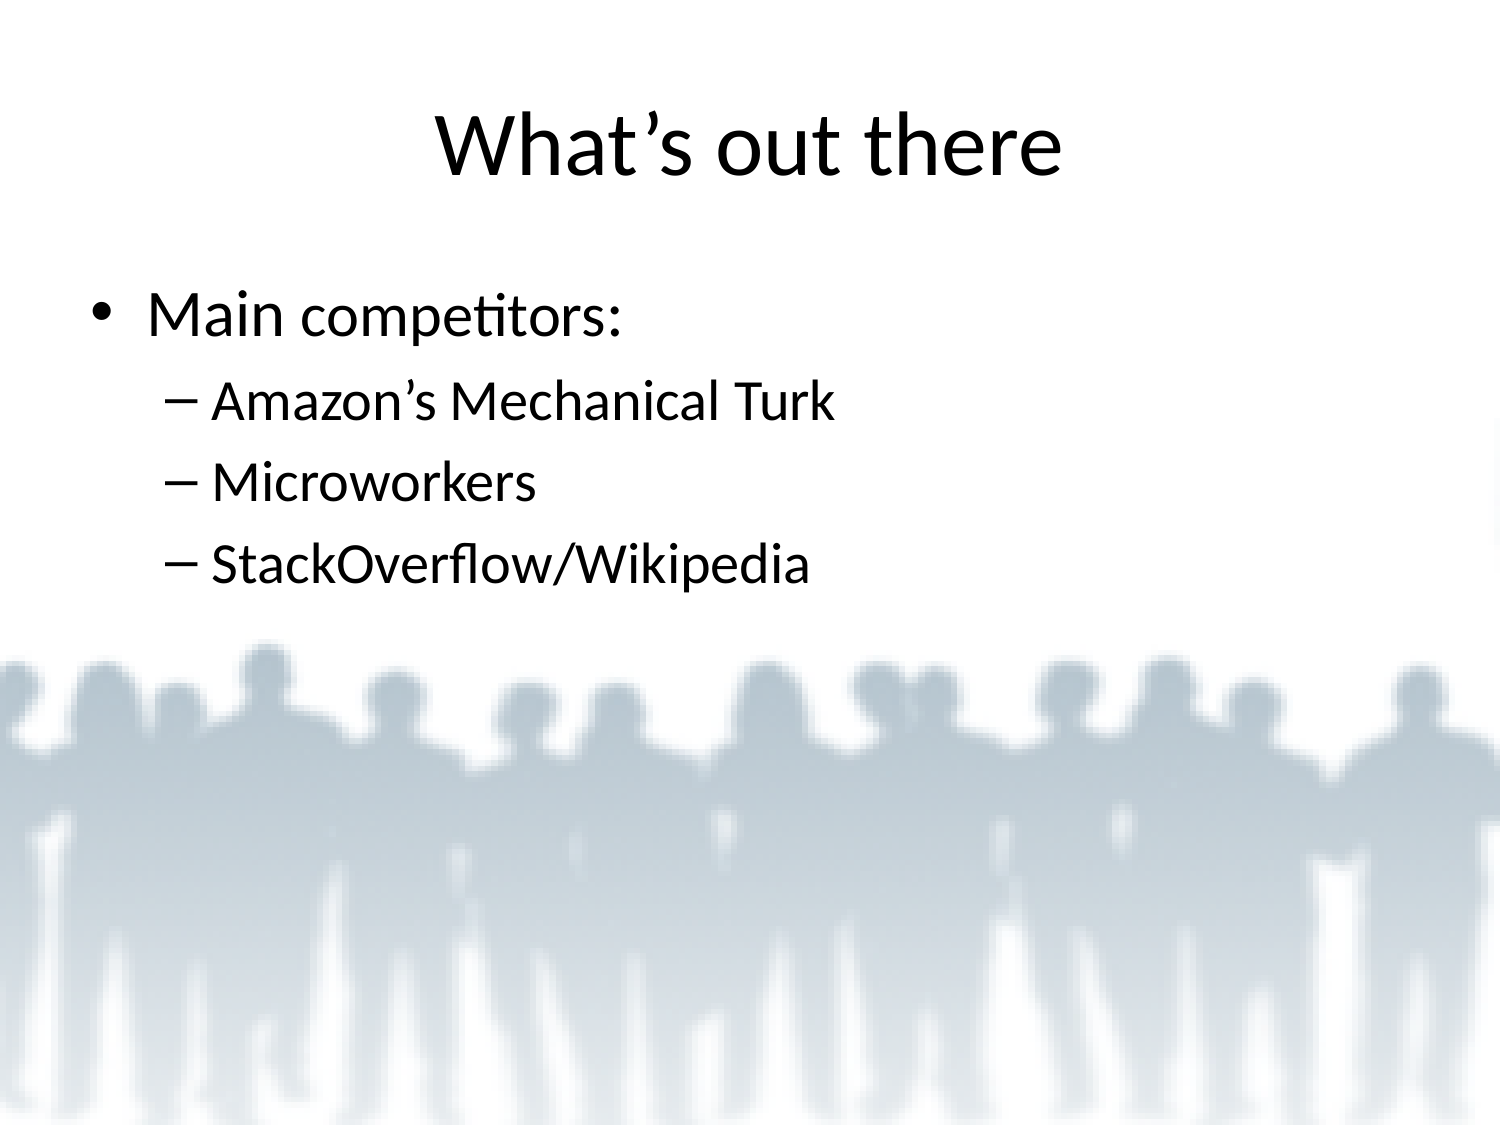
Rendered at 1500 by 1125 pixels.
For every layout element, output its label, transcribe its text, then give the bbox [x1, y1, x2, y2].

title What’s out there [75, 45, 1425, 233]
list Main competitors: Amazon’s Mechanical Turk Microworkers StackOverflow/Wikipedia [75, 262, 1425, 1005]
